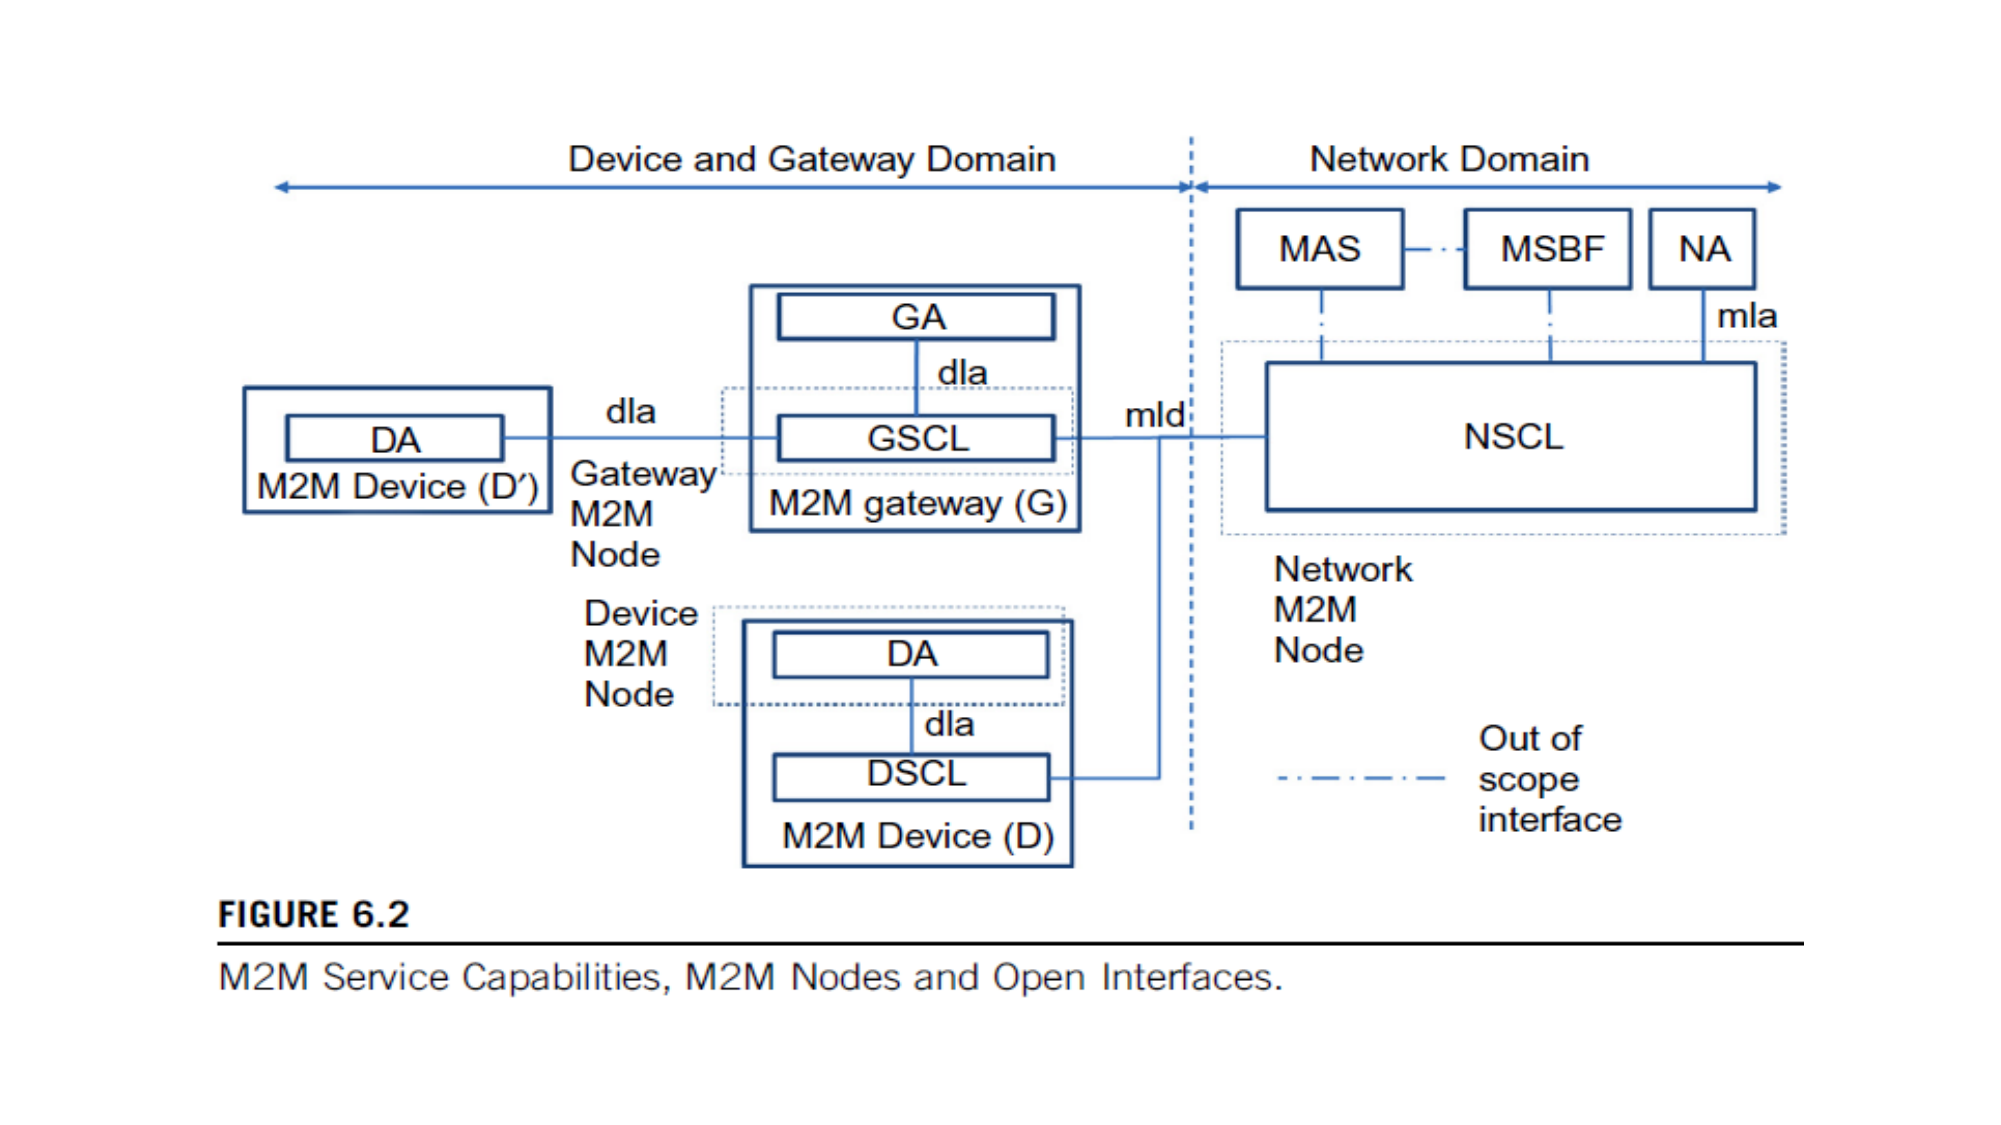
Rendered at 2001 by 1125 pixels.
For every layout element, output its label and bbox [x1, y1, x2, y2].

list [52, 98, 1804, 1014]
